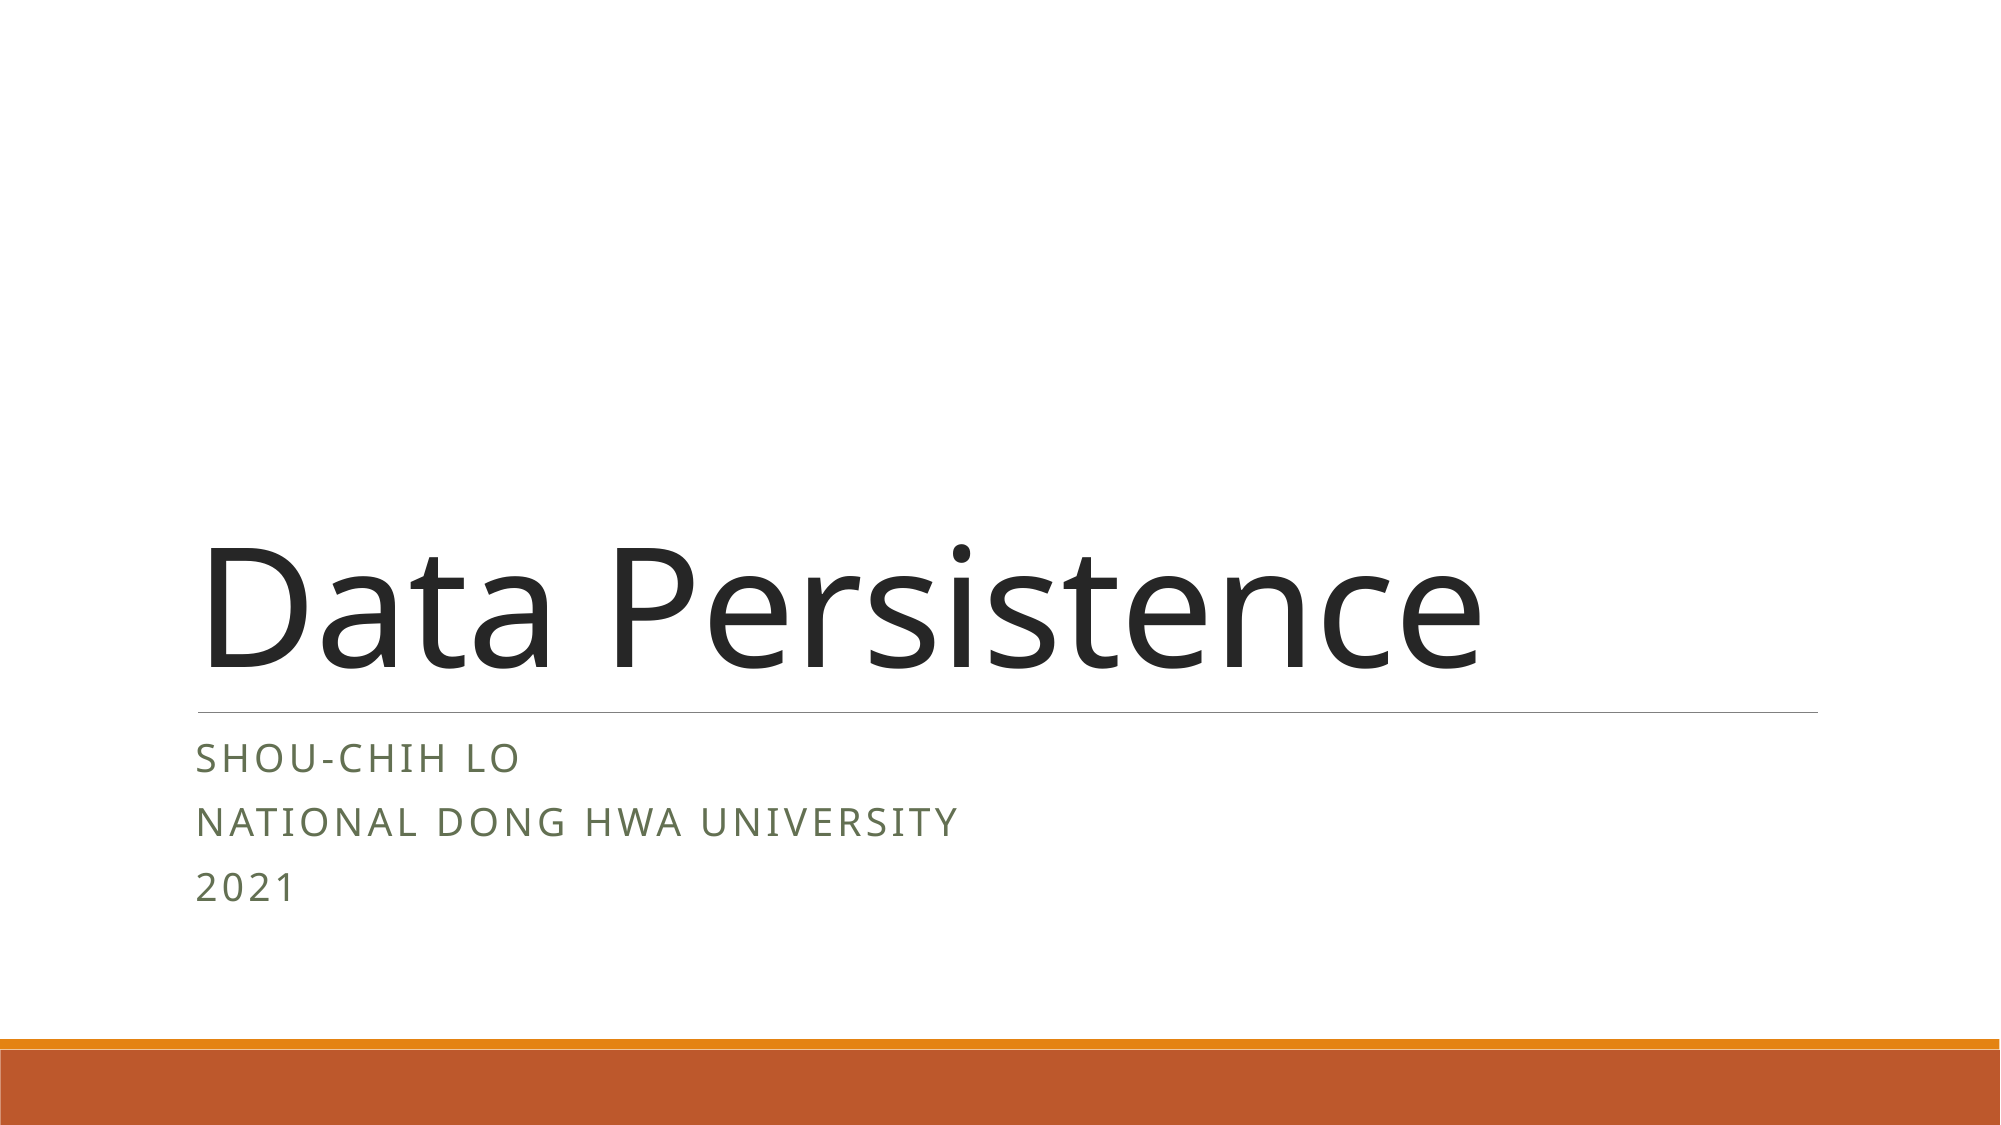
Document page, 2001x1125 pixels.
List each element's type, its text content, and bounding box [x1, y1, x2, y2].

subtitle Shou-Chih Lo National dong hwa university 2021 [180, 730, 1831, 919]
title Data Persistence [180, 124, 1830, 710]
